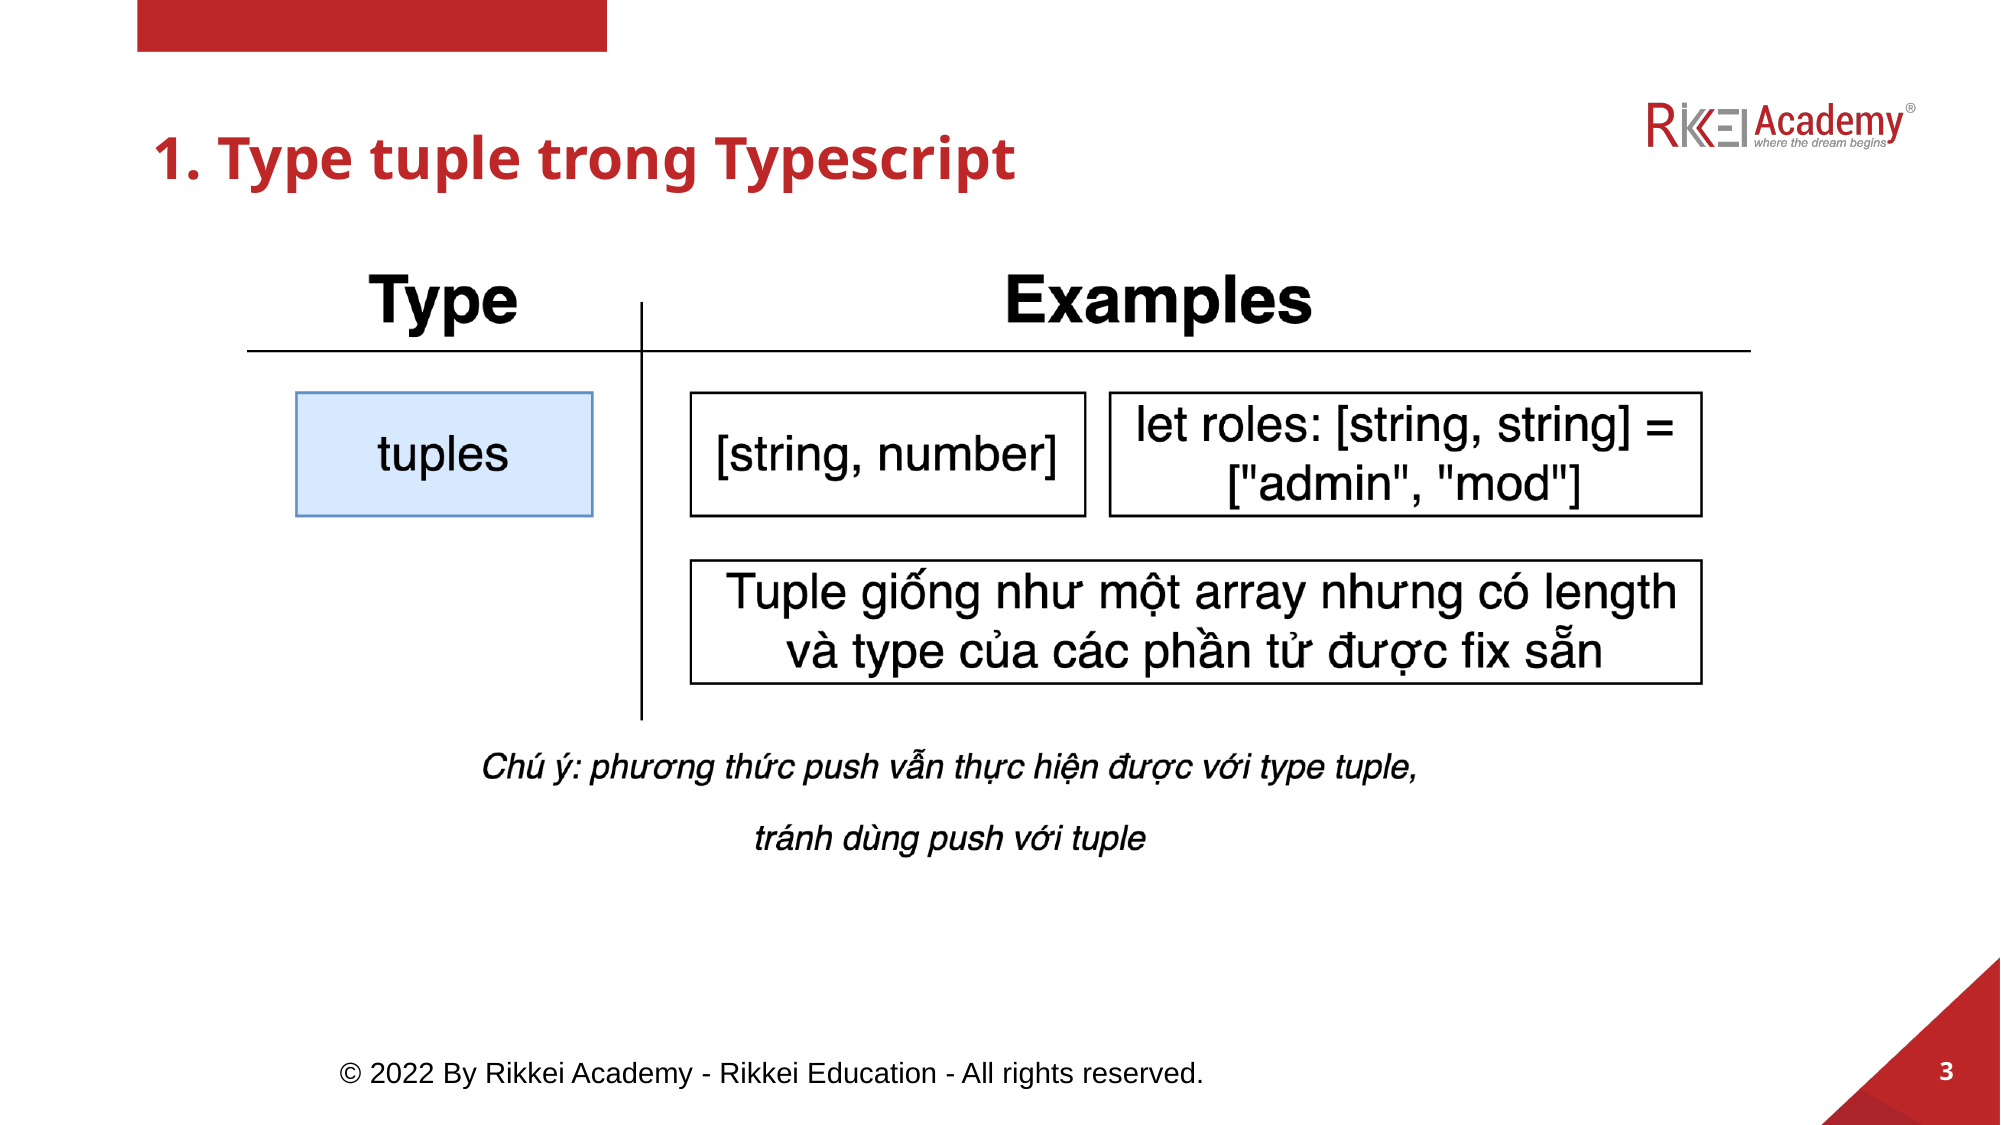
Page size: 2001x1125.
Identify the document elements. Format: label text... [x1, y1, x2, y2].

picture [137, 0, 607, 52]
title 1. Type tuple trong Typescript [137, 83, 1526, 239]
picture [221, 235, 1779, 890]
picture [1623, 53, 1929, 203]
picture [1818, 957, 2000, 1125]
